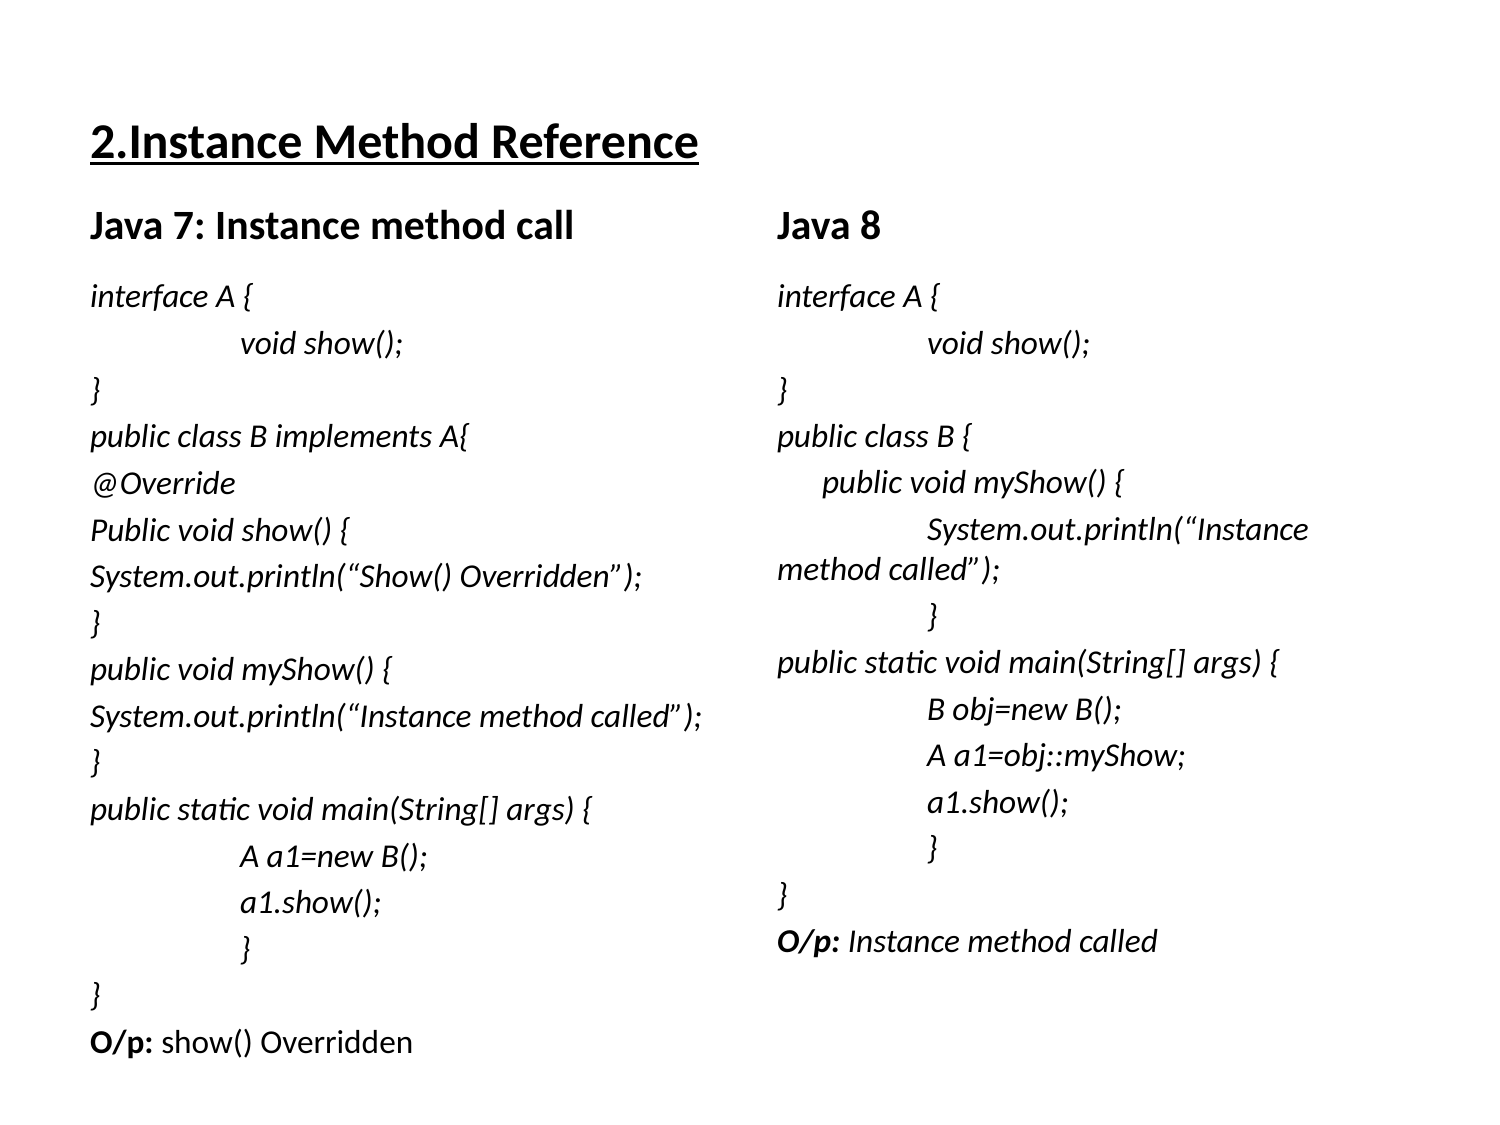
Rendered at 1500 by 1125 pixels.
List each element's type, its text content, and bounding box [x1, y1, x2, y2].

list interface A { void show(); } public class B implements A{ @Override Public void show() { System.out.println(“Show() Overridden”); } public void myShow() { System.out.println(“Instance method called”); } public static void main(String[] args) { A a1=new B(); a1.show(); } } O/p: show() Overridden [75, 267, 738, 1088]
list Java 7: Instance method call [75, 184, 738, 256]
list interface A { void show(); } public class B { public void myShow() { System.out.println(“Instance method called”); } public static void main(String[] args) { B obj=new B(); A a1=obj::myShow; a1.show(); } } O/p: Instance method called [761, 267, 1425, 1005]
title 2.Instance Method Reference [75, 45, 1425, 233]
list Java 8 [761, 172, 1425, 256]
